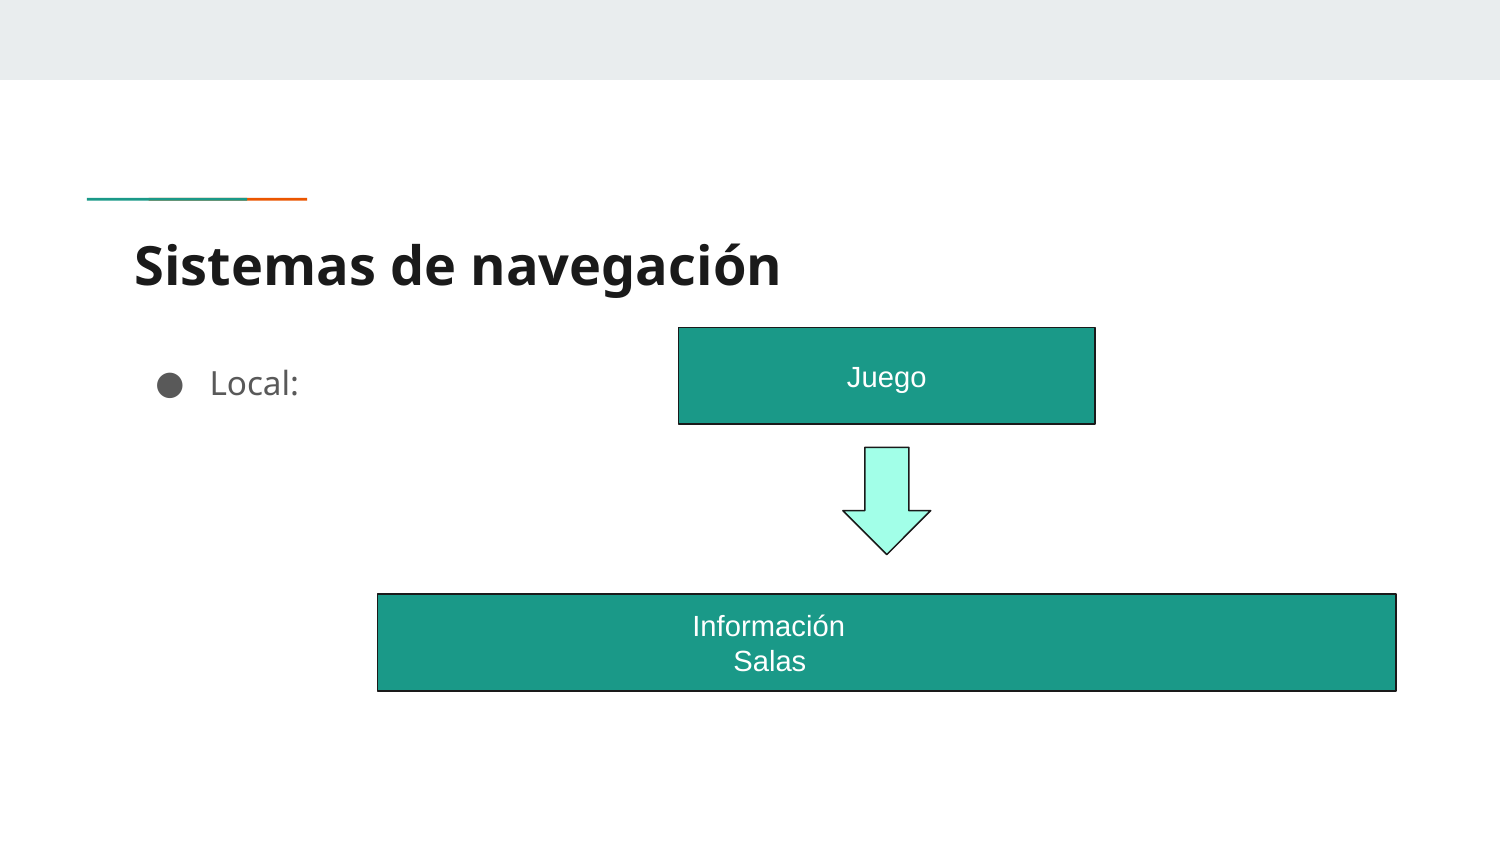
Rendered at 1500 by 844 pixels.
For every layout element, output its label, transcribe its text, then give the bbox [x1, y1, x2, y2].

text_box Juego [678, 327, 1096, 424]
list Local: [119, 341, 1381, 457]
title Sistemas de navegación [119, 216, 1381, 305]
text_box [842, 447, 931, 555]
text_box Información Salas [377, 594, 1397, 691]
